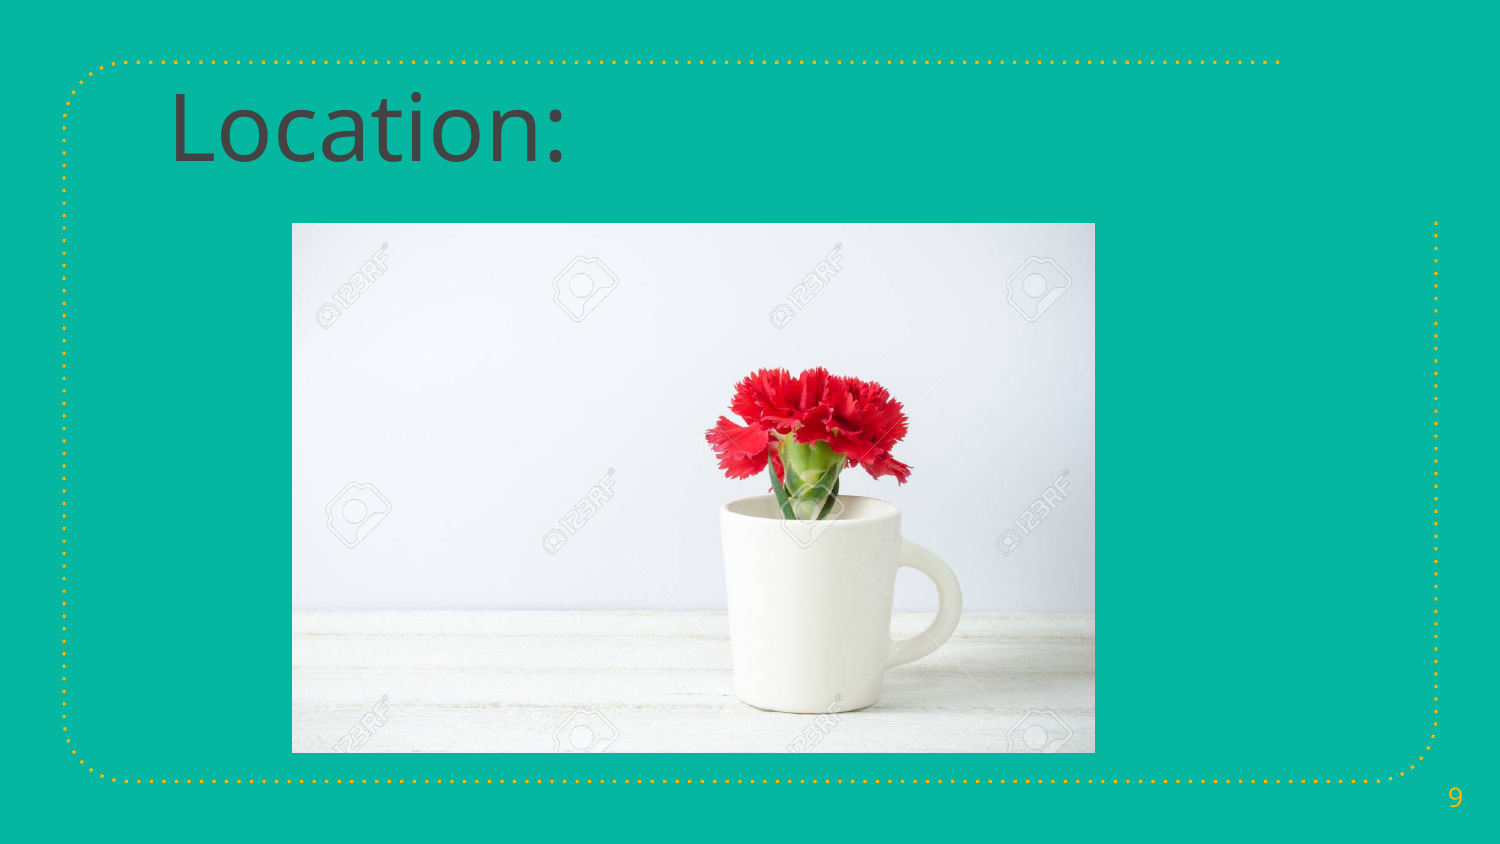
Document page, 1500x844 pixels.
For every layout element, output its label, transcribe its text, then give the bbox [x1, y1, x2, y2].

picture [292, 223, 1095, 754]
title Location: [152, 52, 1279, 194]
slide_number ‹#› [1411, 753, 1500, 844]
